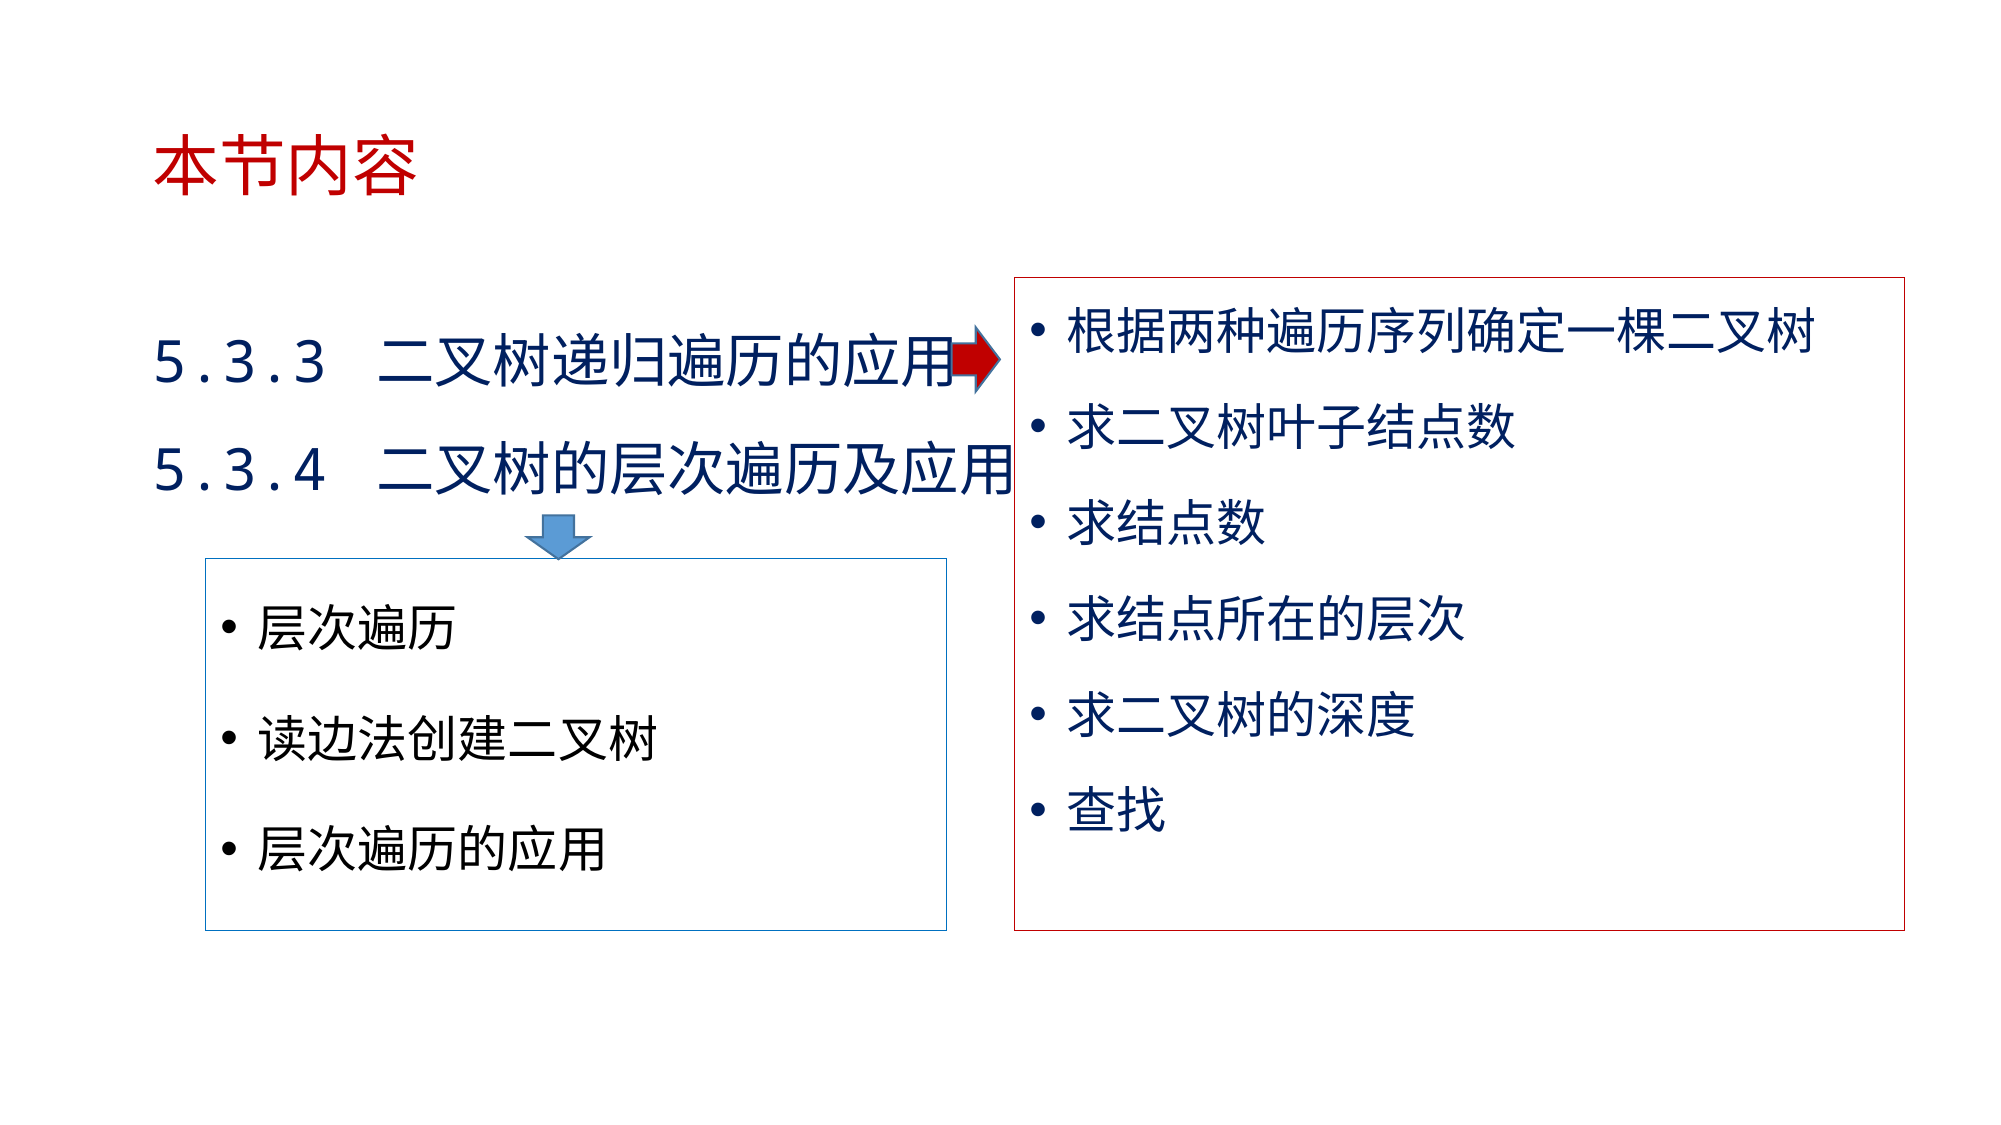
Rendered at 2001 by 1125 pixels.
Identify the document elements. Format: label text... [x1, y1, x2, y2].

title 本节内容 [137, 59, 1863, 278]
text_box 层次遍历 读边法创建二叉树 层次遍历的应用 [205, 558, 947, 931]
list 5.3.3 二叉树递归遍历的应用 5.3.4 二叉树的层次遍历及应用 [137, 299, 1014, 540]
text_box [524, 514, 593, 561]
text_box [950, 324, 1002, 395]
text_box 根据两种遍历序列确定一棵二叉树 求二叉树叶子结点数 求结点数 求结点所在的层次 求二叉树的深度 查找 [1014, 277, 1905, 931]
